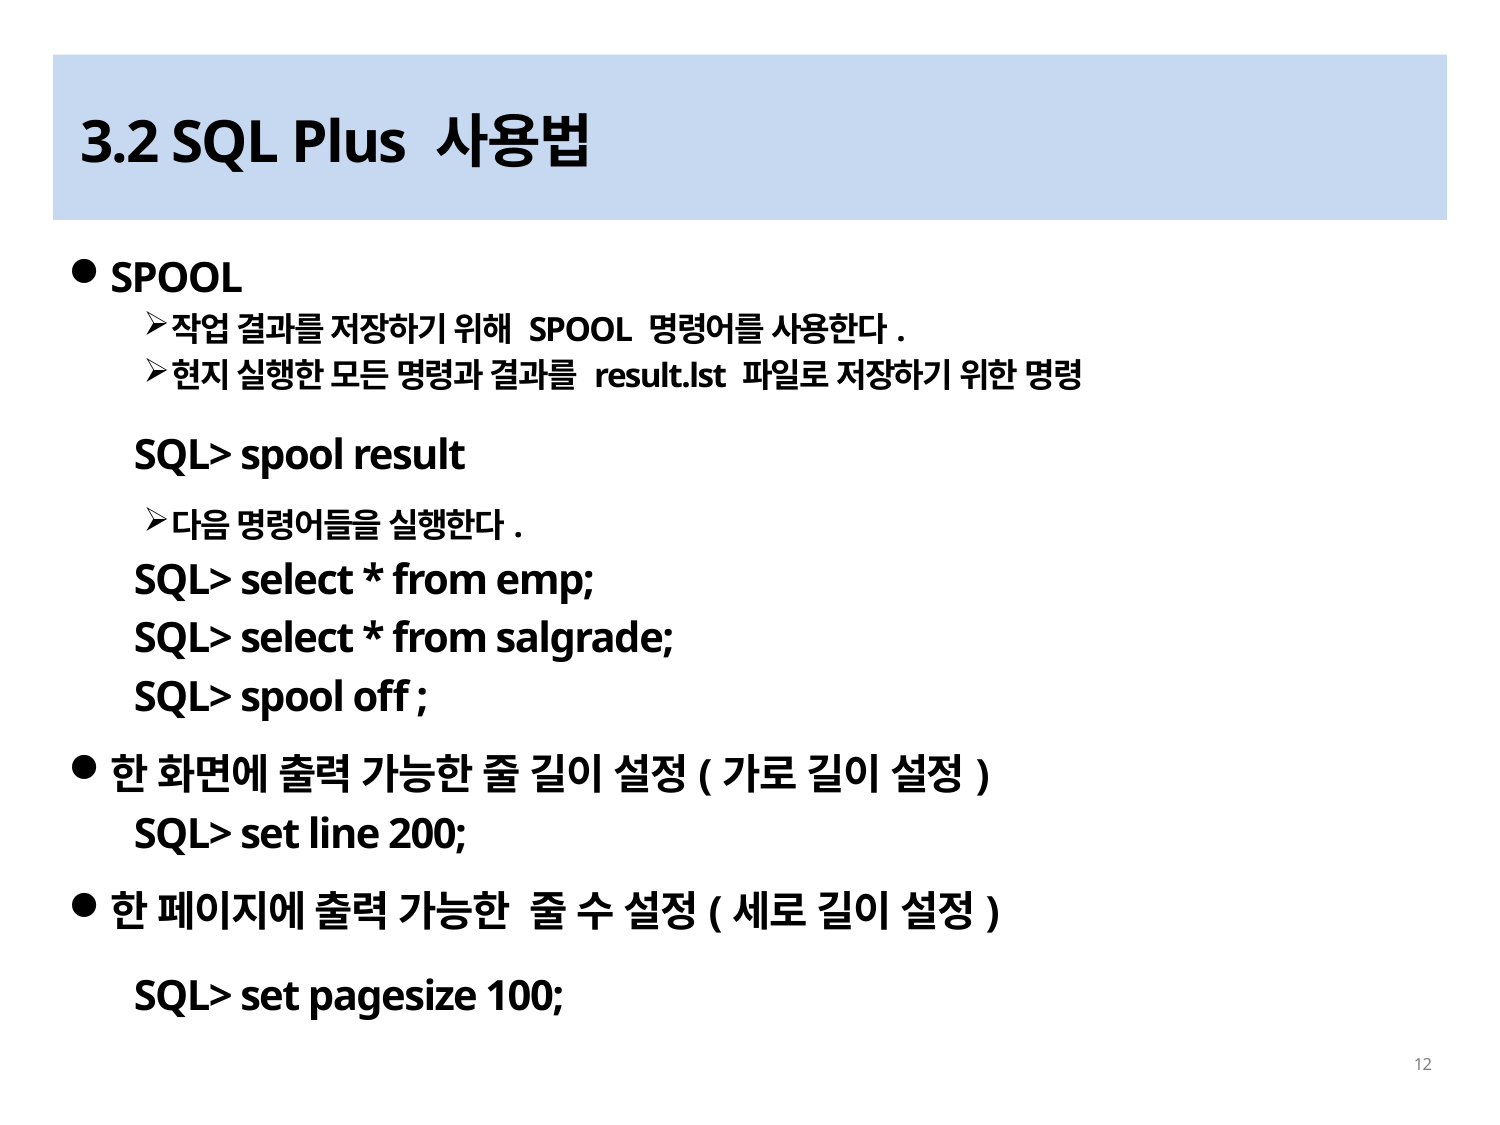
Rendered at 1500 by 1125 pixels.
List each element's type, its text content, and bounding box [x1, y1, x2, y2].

title 3.2 SQL Plus 사용법 [64, 30, 1340, 178]
list SPOOL 작업 결과를 저장하기 위해 SPOOL 명령어를 사용한다. 현지 실행한 모든 명령과 결과를 result.lst 파일로 저장하기 위한 명령 SQL> spool result 다음 명령어들을 실행한다. SQL> select * from emp; SQL> select * from salgrade; SQL> spool off ; 한 화면에 출력 가능한 줄 길이 설정(가로 길이 설정) SQL> set line 200; 한 페이지에 출력 가능한 줄 수 설정(세로 길이 설정) SQL> set pagesize 100; [53, 243, 1447, 1106]
